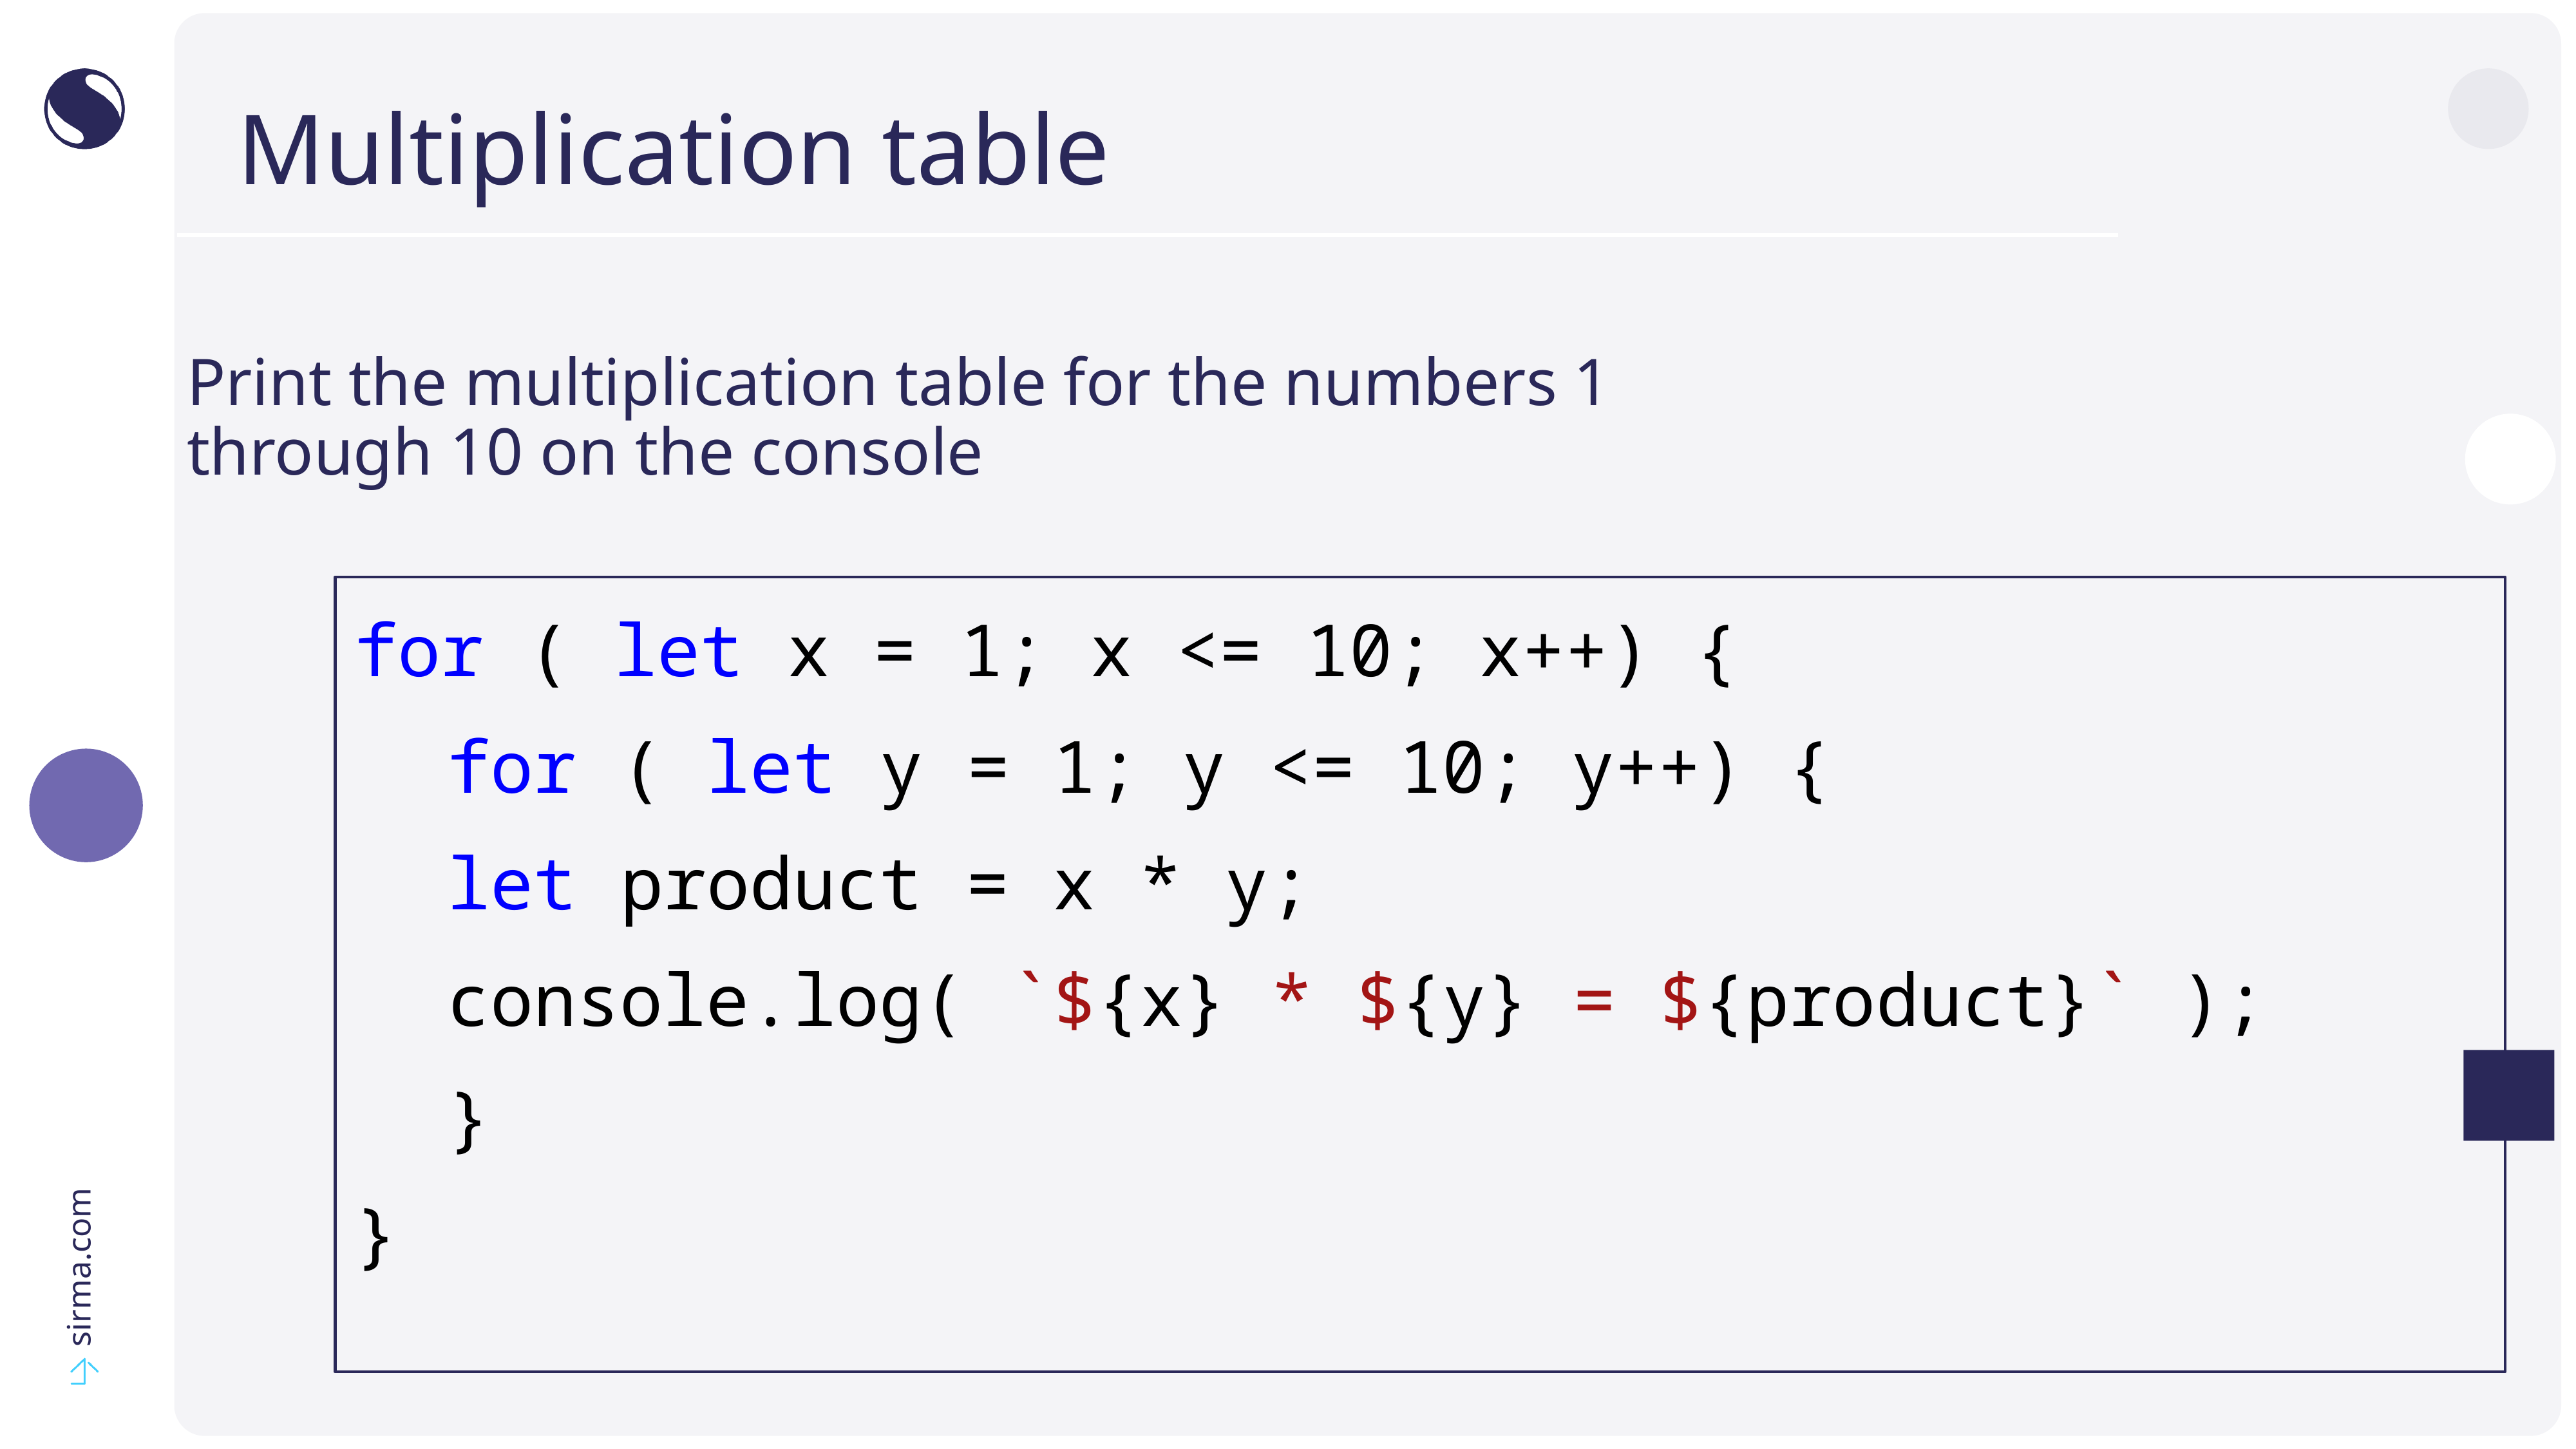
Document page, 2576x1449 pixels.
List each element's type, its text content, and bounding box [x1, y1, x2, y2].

picture [44, 68, 125, 149]
title Multiplication table [227, 77, 2118, 230]
list Print the multiplication table for the numbers 1 through 10 on the console [176, 345, 1861, 1342]
picture [70, 1358, 99, 1385]
text_box for ( let x = 1; x <= 10; x++) { for ( let y = 1; y <= 10; y++) { let product = x * y; console.log( `${x} * ${y} = ${product}` ); } } [335, 577, 2505, 1372]
